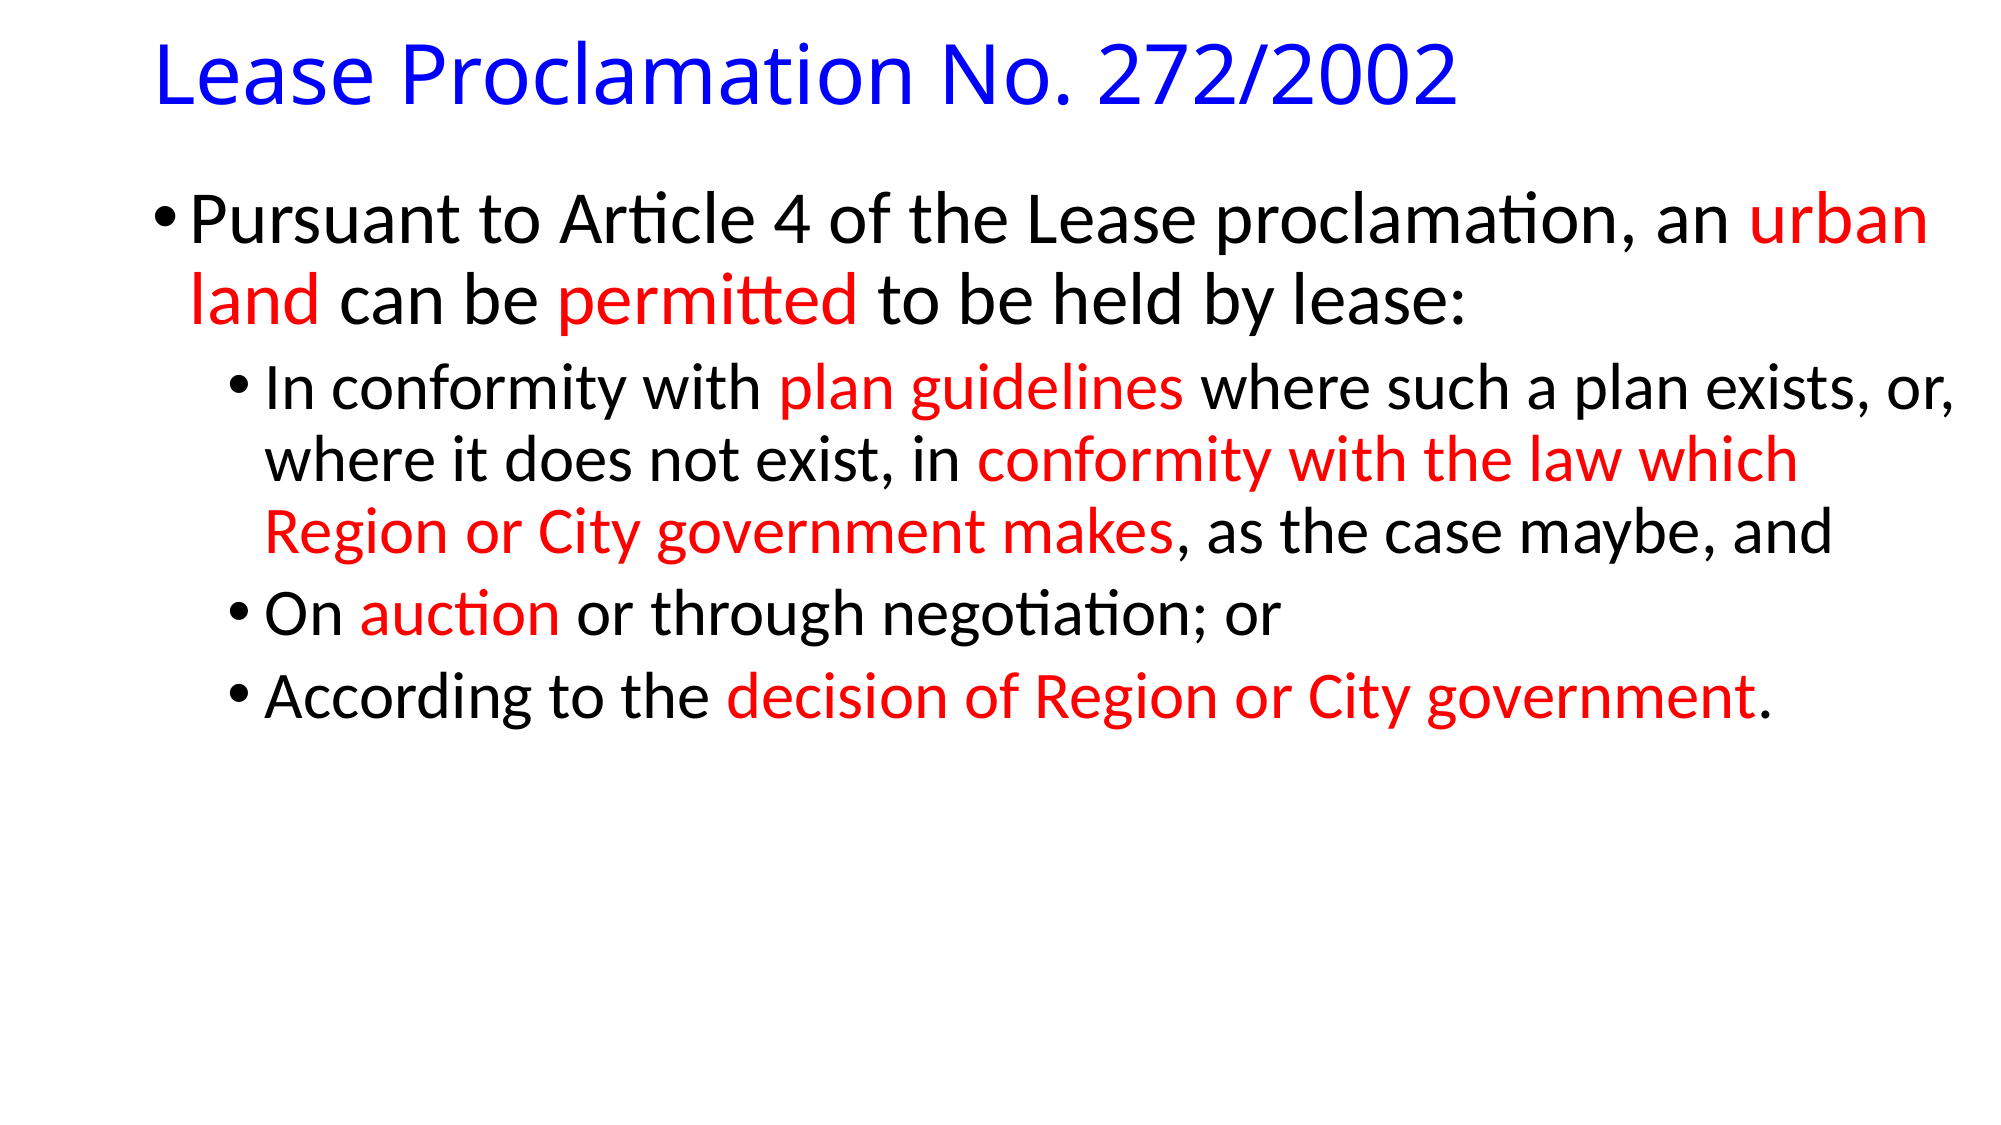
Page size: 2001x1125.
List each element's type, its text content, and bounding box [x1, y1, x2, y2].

title Lease Proclamation No. 272/2002 [137, 0, 2000, 155]
list Pursuant to Article 4 of the Lease proclamation, an urban land can be permitted to be held by lease: In conformity with plan guidelines where such a plan exists, or, where it does not exist, in conformity with the law which Region or City government makes, as the case maybe, and On auction or through negotiation; or According to the decision of Region or City government. [137, 171, 2000, 1014]
